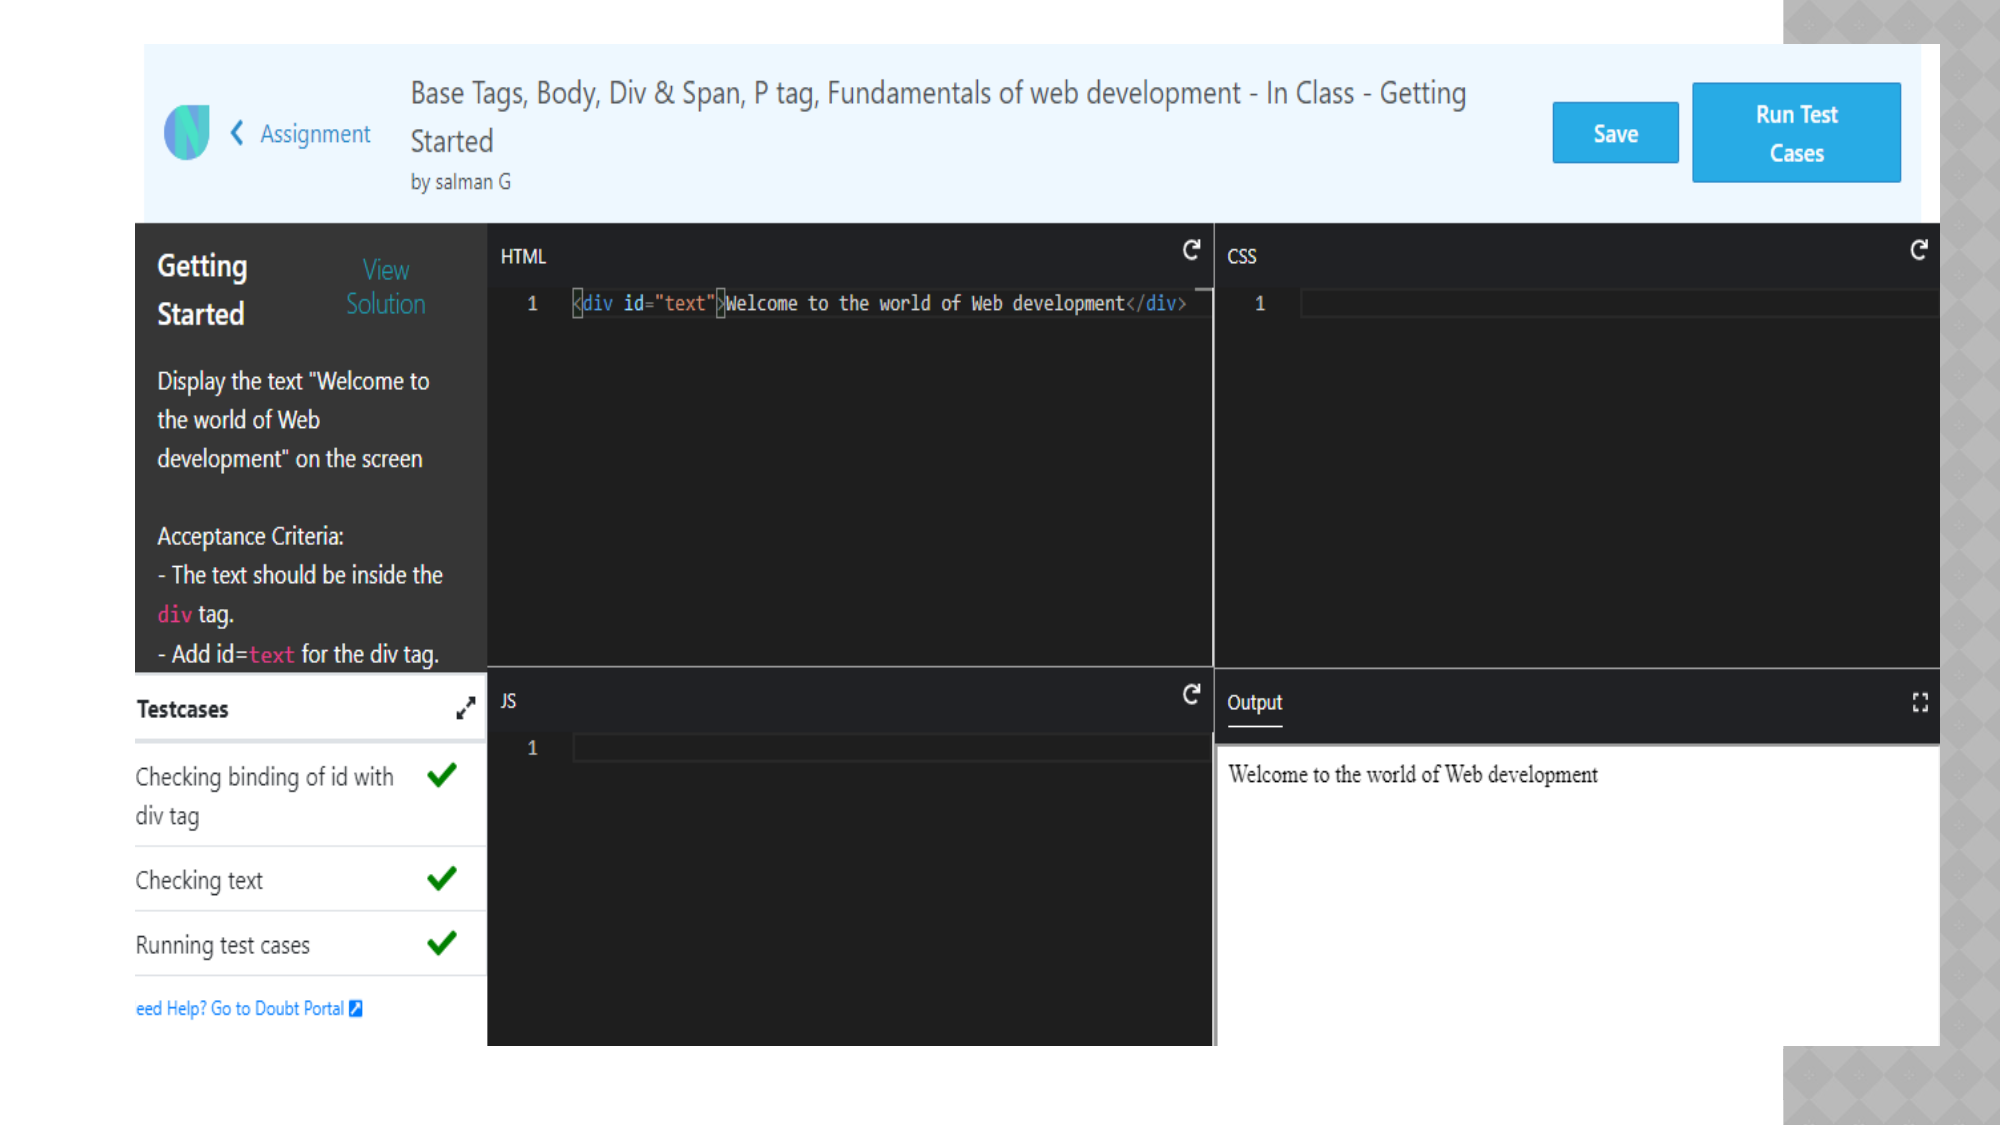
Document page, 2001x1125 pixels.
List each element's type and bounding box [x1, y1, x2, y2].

list [134, 44, 1940, 1047]
